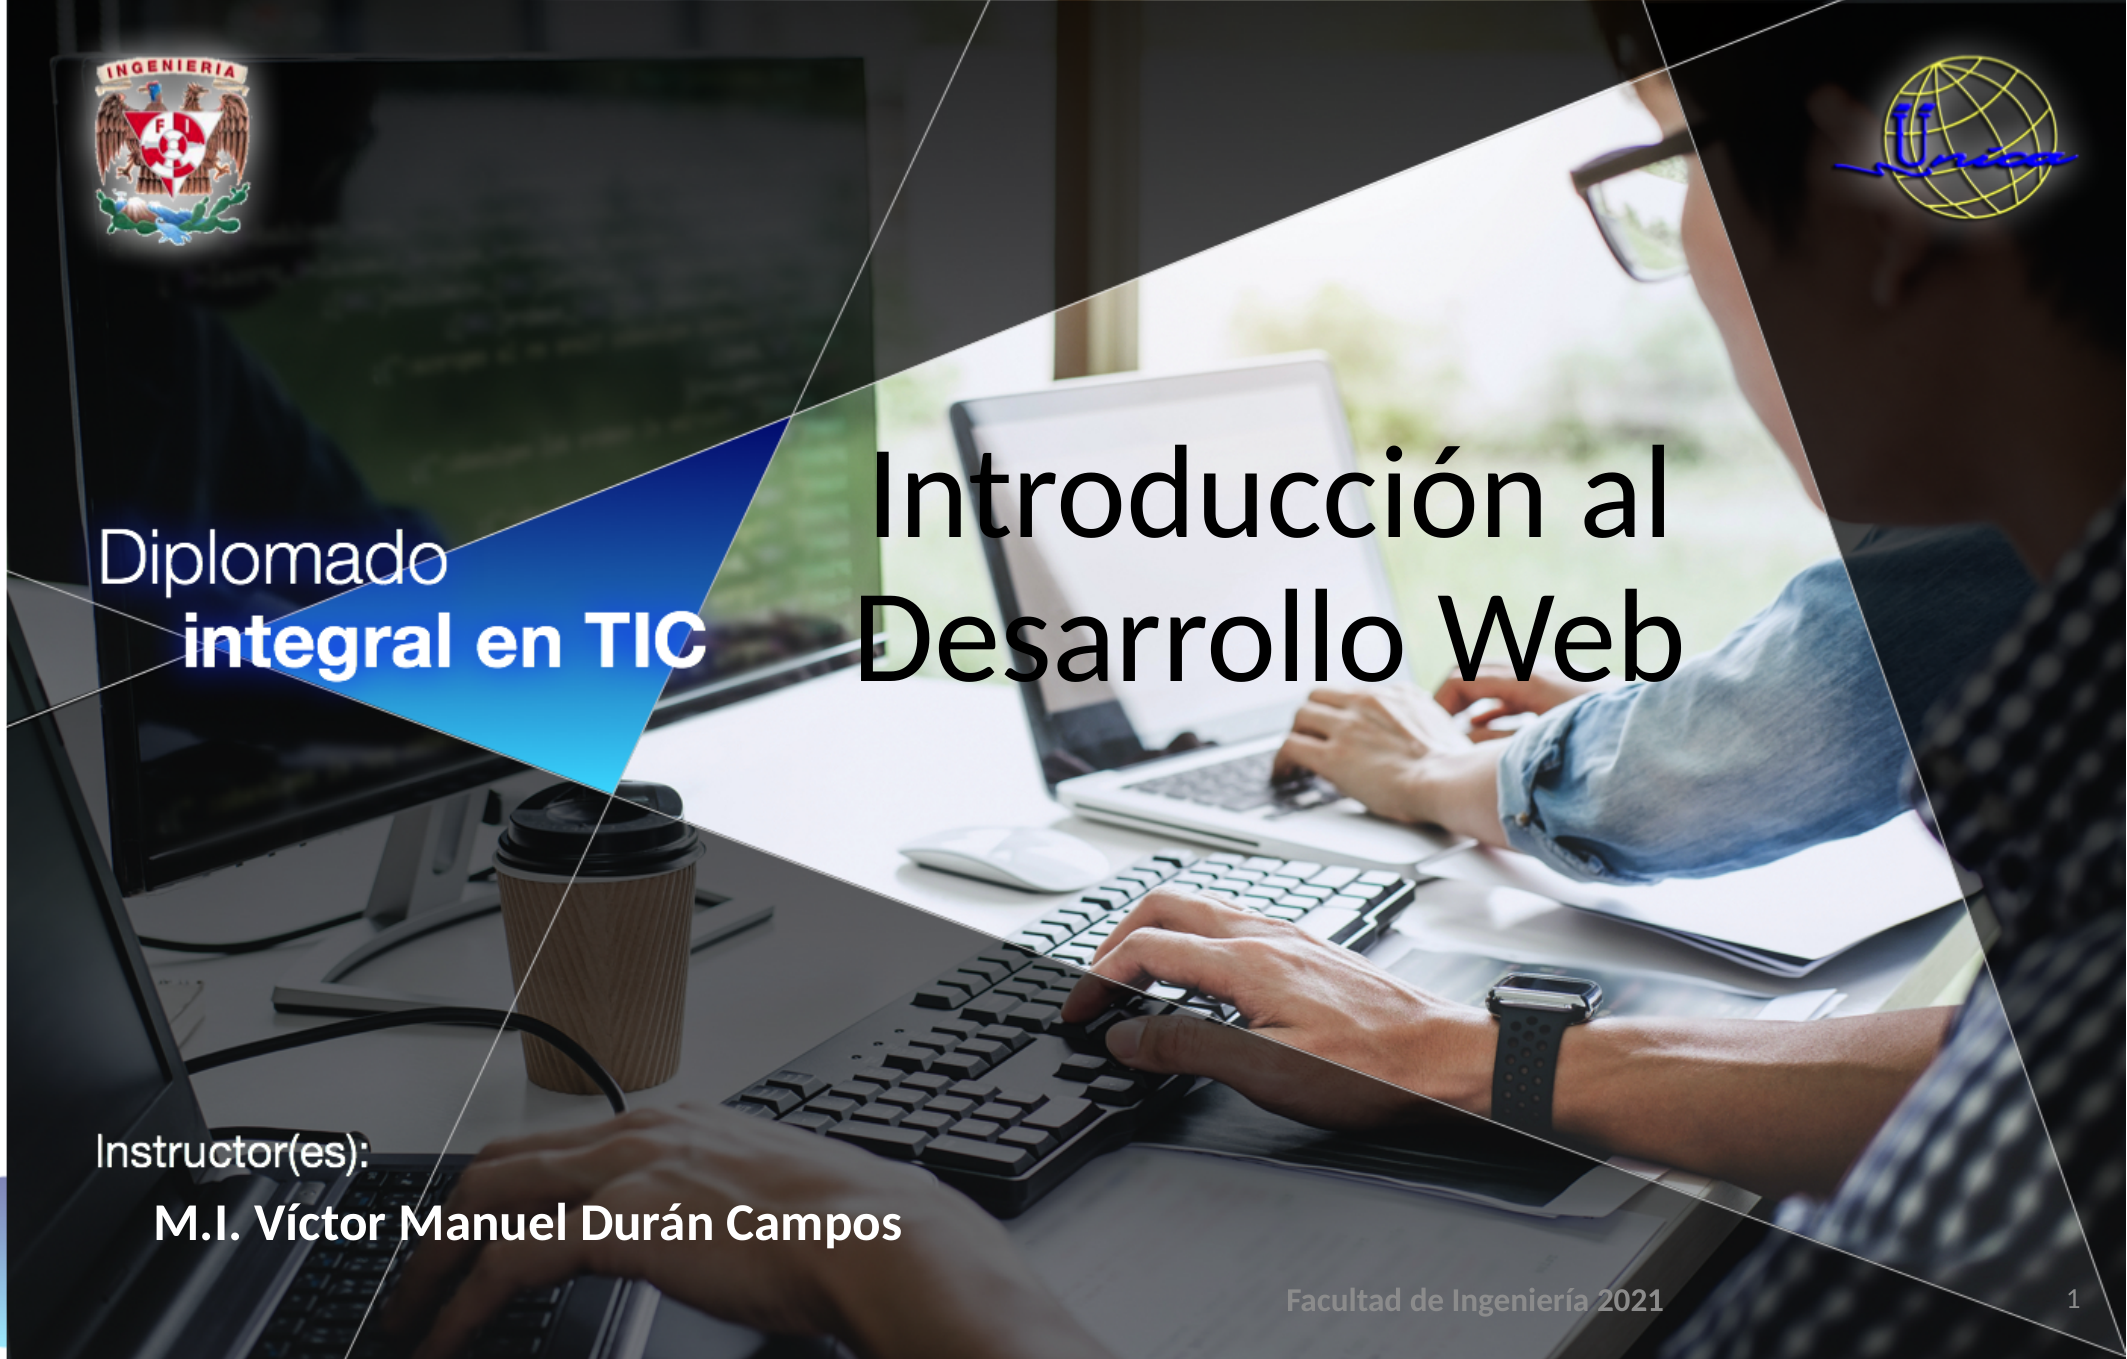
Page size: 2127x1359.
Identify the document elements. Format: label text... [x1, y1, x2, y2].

slide_number 1 [1878, 1261, 2096, 1332]
footer Facultad de Ingeniería 2021 [1116, 1261, 1835, 1334]
title Introducción al Desarrollo Web [681, 244, 1860, 718]
subtitle M.I. Víctor Manuel Durán Campos [89, 1187, 967, 1332]
picture [0, 0, 2127, 1359]
